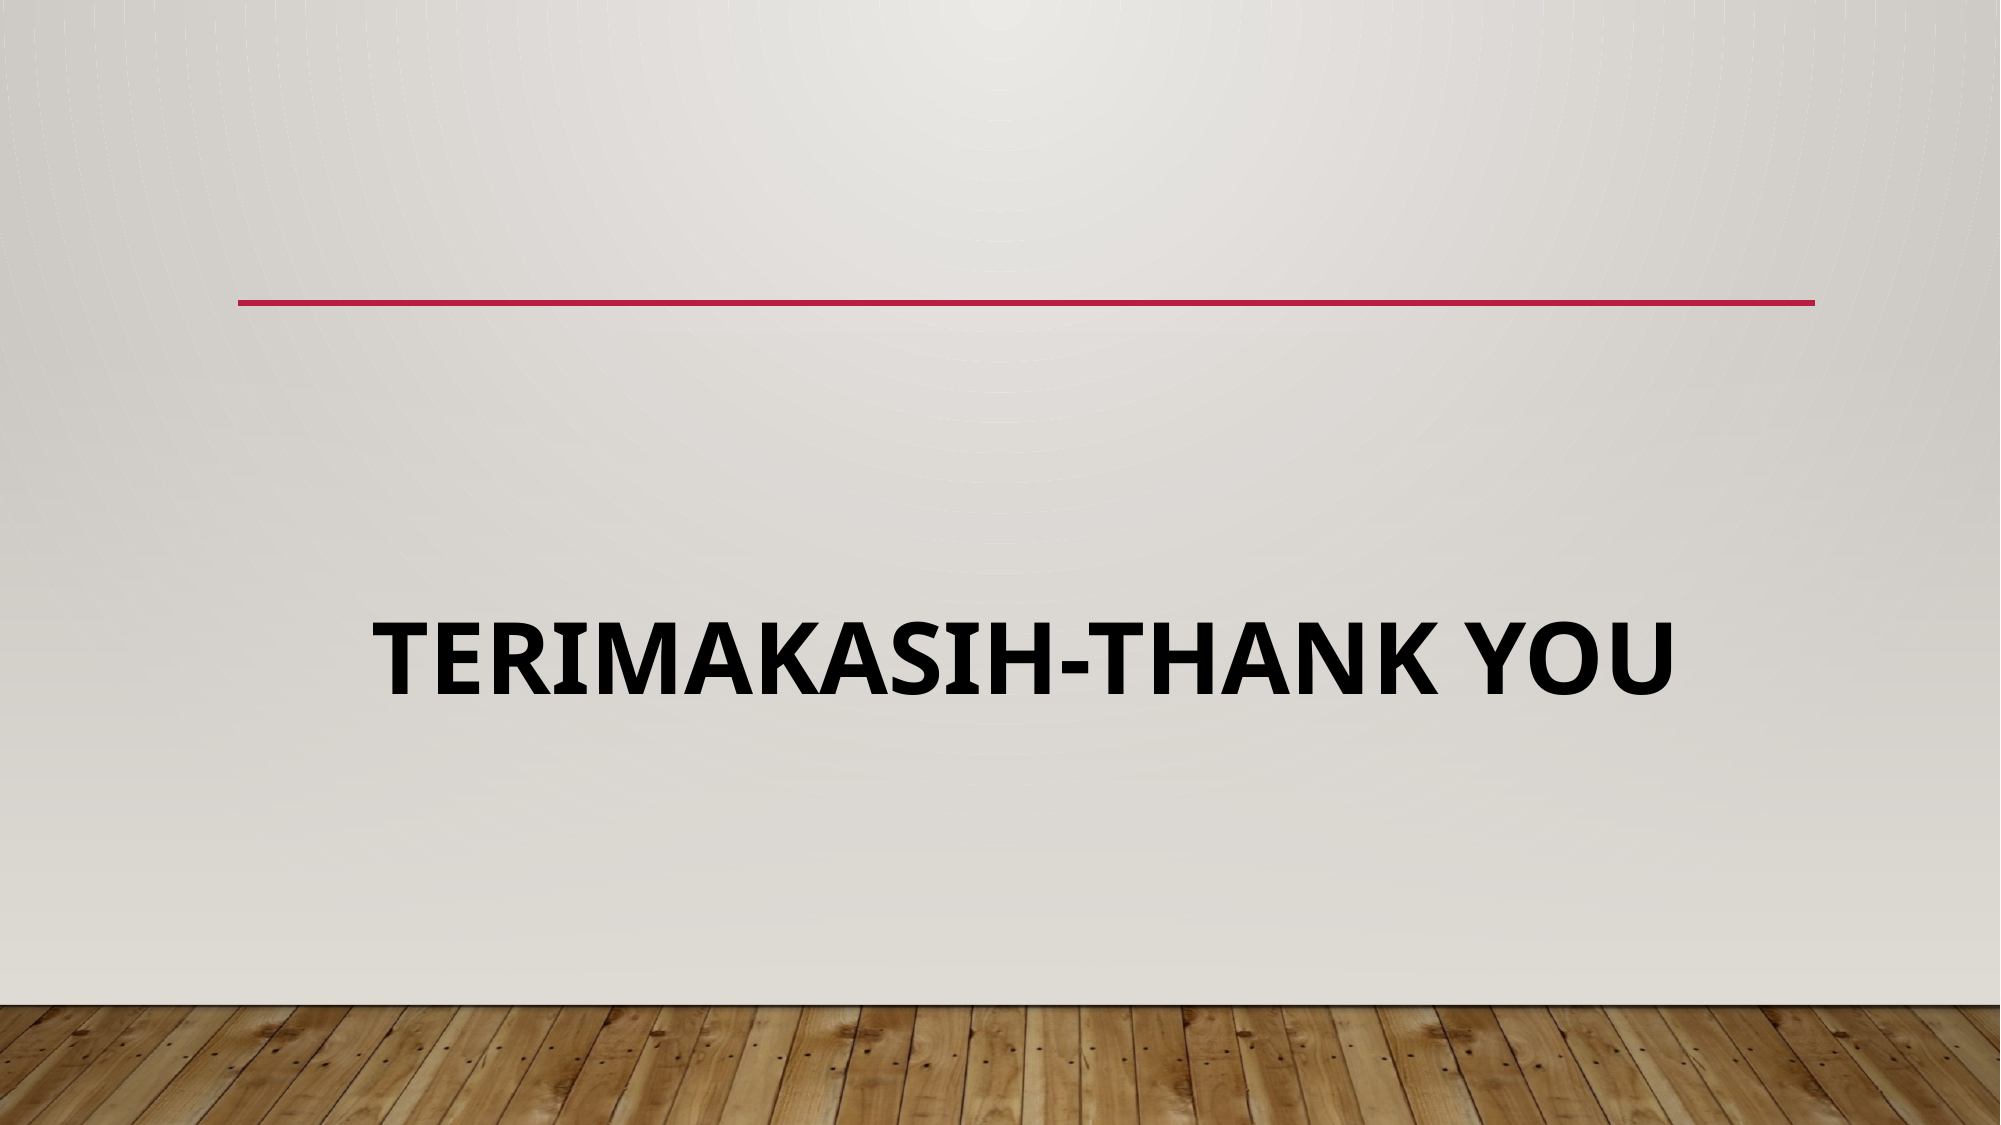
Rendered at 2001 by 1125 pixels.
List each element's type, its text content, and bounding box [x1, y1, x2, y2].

list TERIMAKASIH-THANK YOU [238, 330, 1814, 897]
picture [0, 1005, 2000, 1125]
